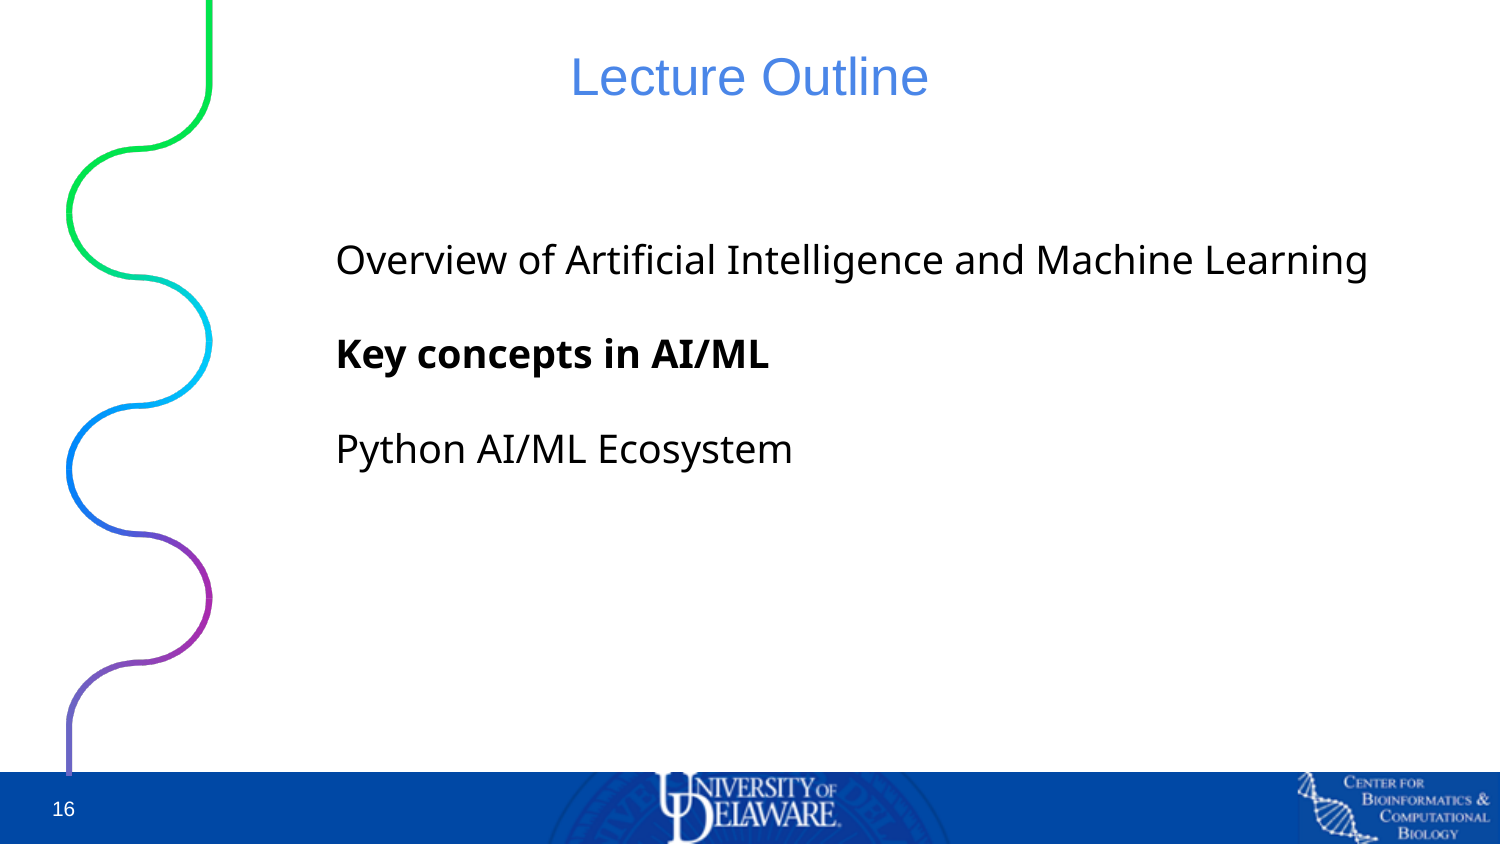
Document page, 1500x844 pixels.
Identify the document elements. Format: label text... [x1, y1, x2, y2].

picture [0, 0, 1500, 844]
title Lecture Outline [250, 26, 1449, 121]
text_box Overview of Artificial Intelligence and Machine Learning Key concepts in AI/ML Python AI/ML Ecosystem [250, 219, 1500, 535]
